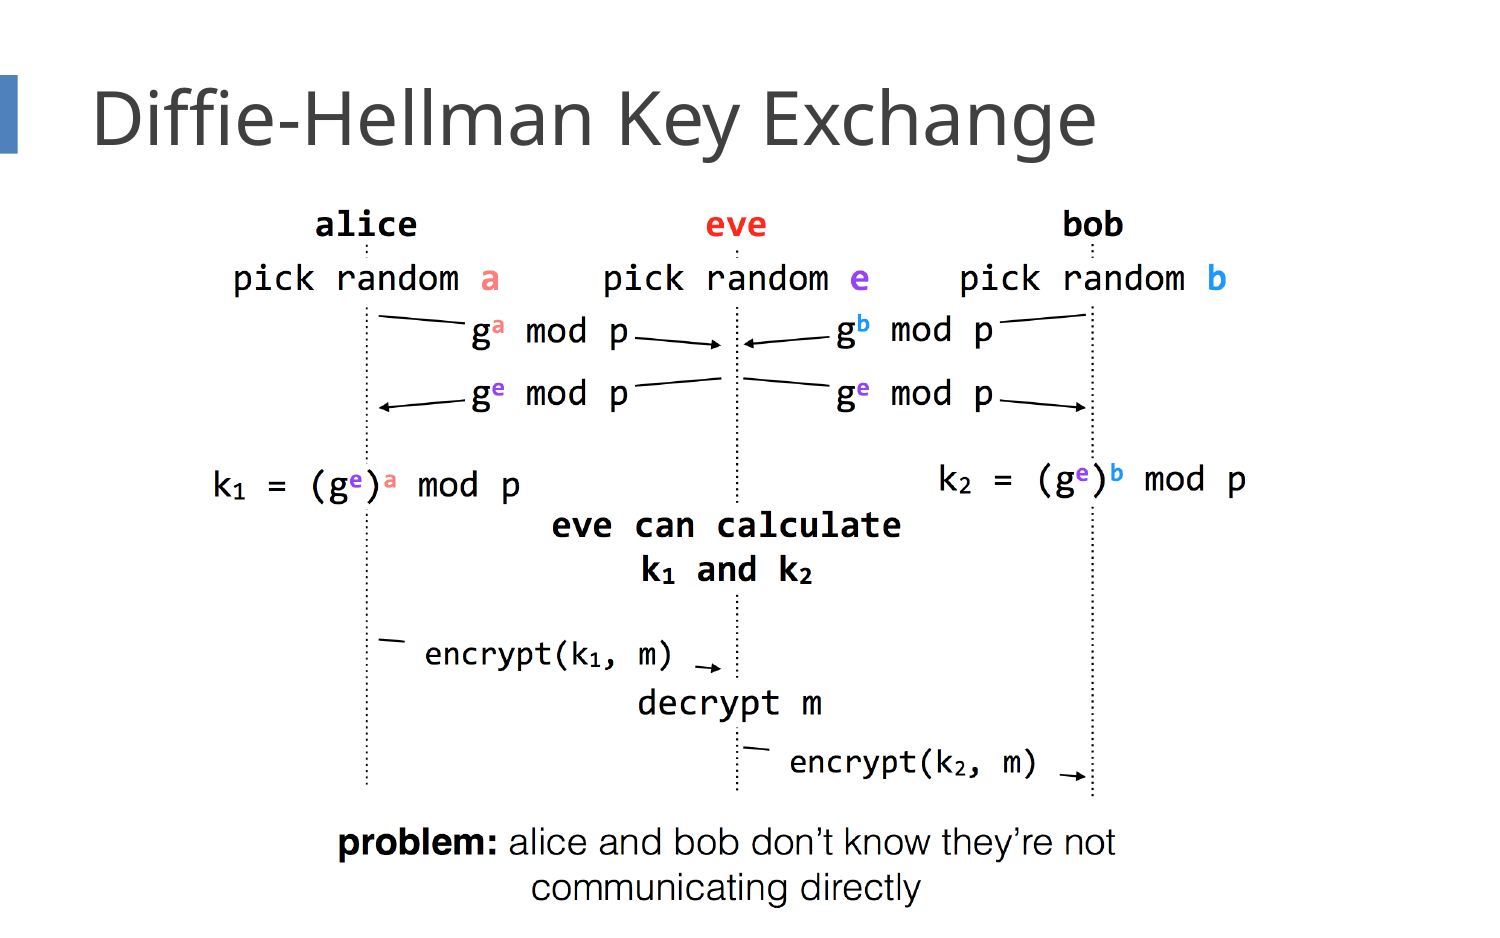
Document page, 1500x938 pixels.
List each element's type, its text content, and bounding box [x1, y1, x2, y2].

picture [194, 161, 1259, 923]
title Diffie-Hellman Key Exchange [75, 37, 1425, 194]
